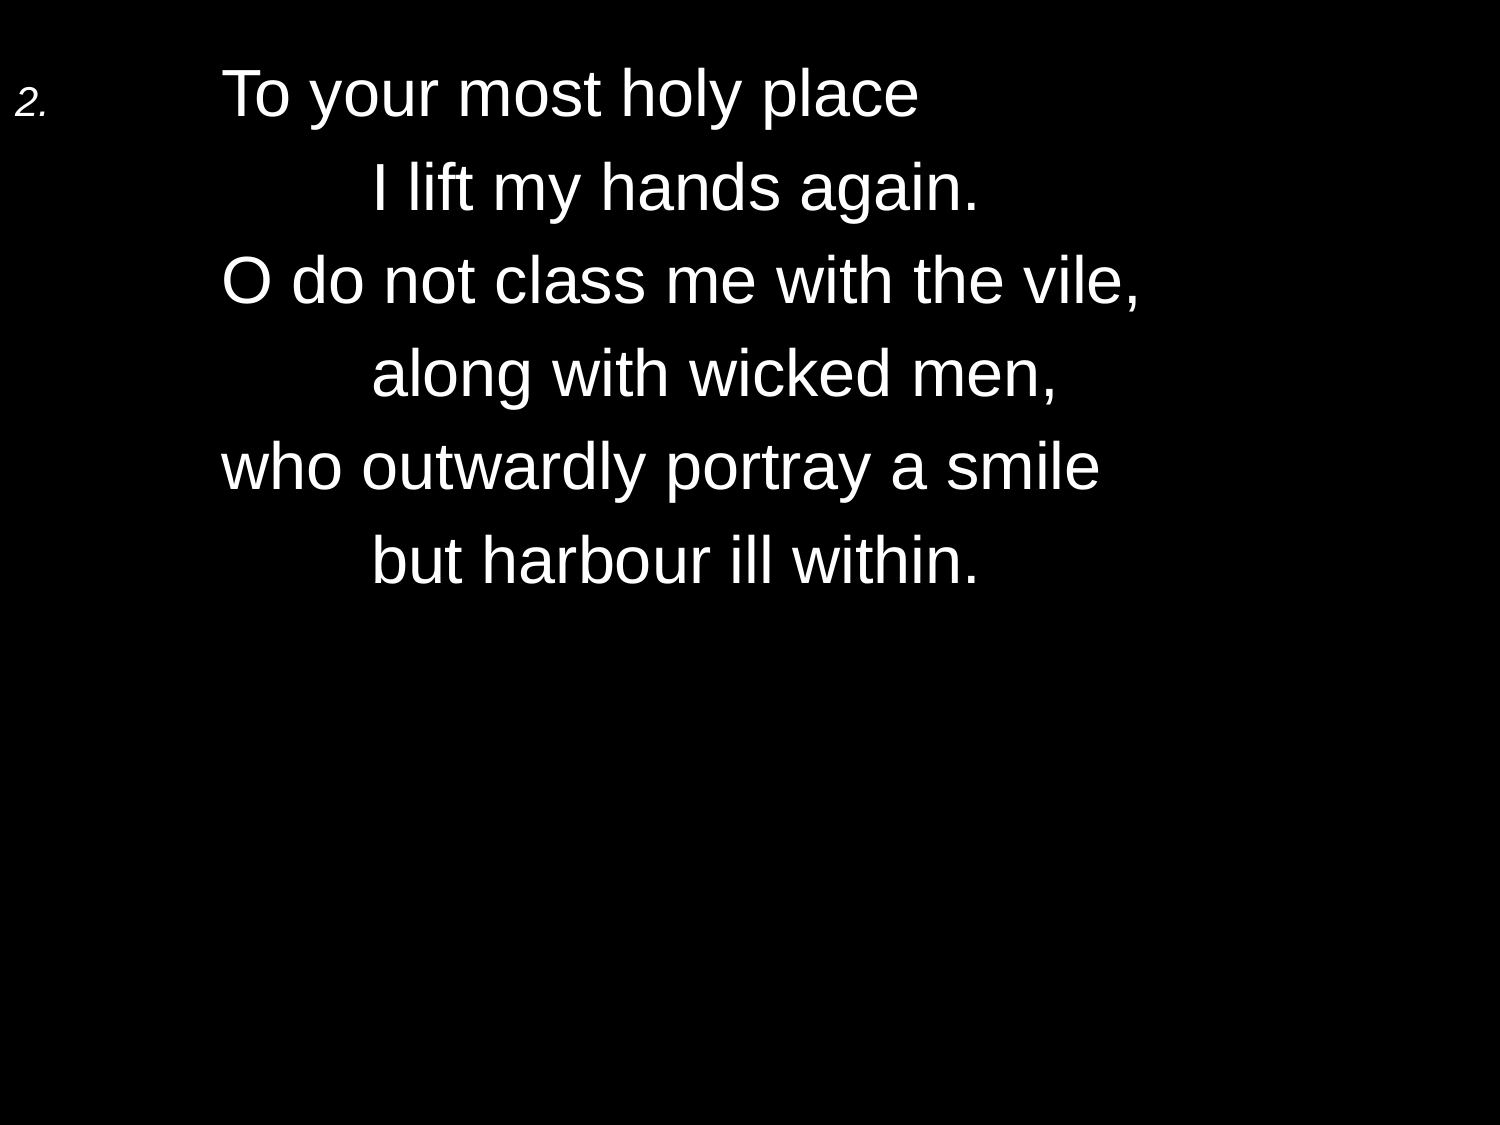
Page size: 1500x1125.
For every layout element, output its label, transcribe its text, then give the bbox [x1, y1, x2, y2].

list 2. To your most holy place I lift my hands again. O do not class me with the vile, along with wicked men, who outwardly portray a smile but harbour ill within. [0, 42, 1500, 1047]
